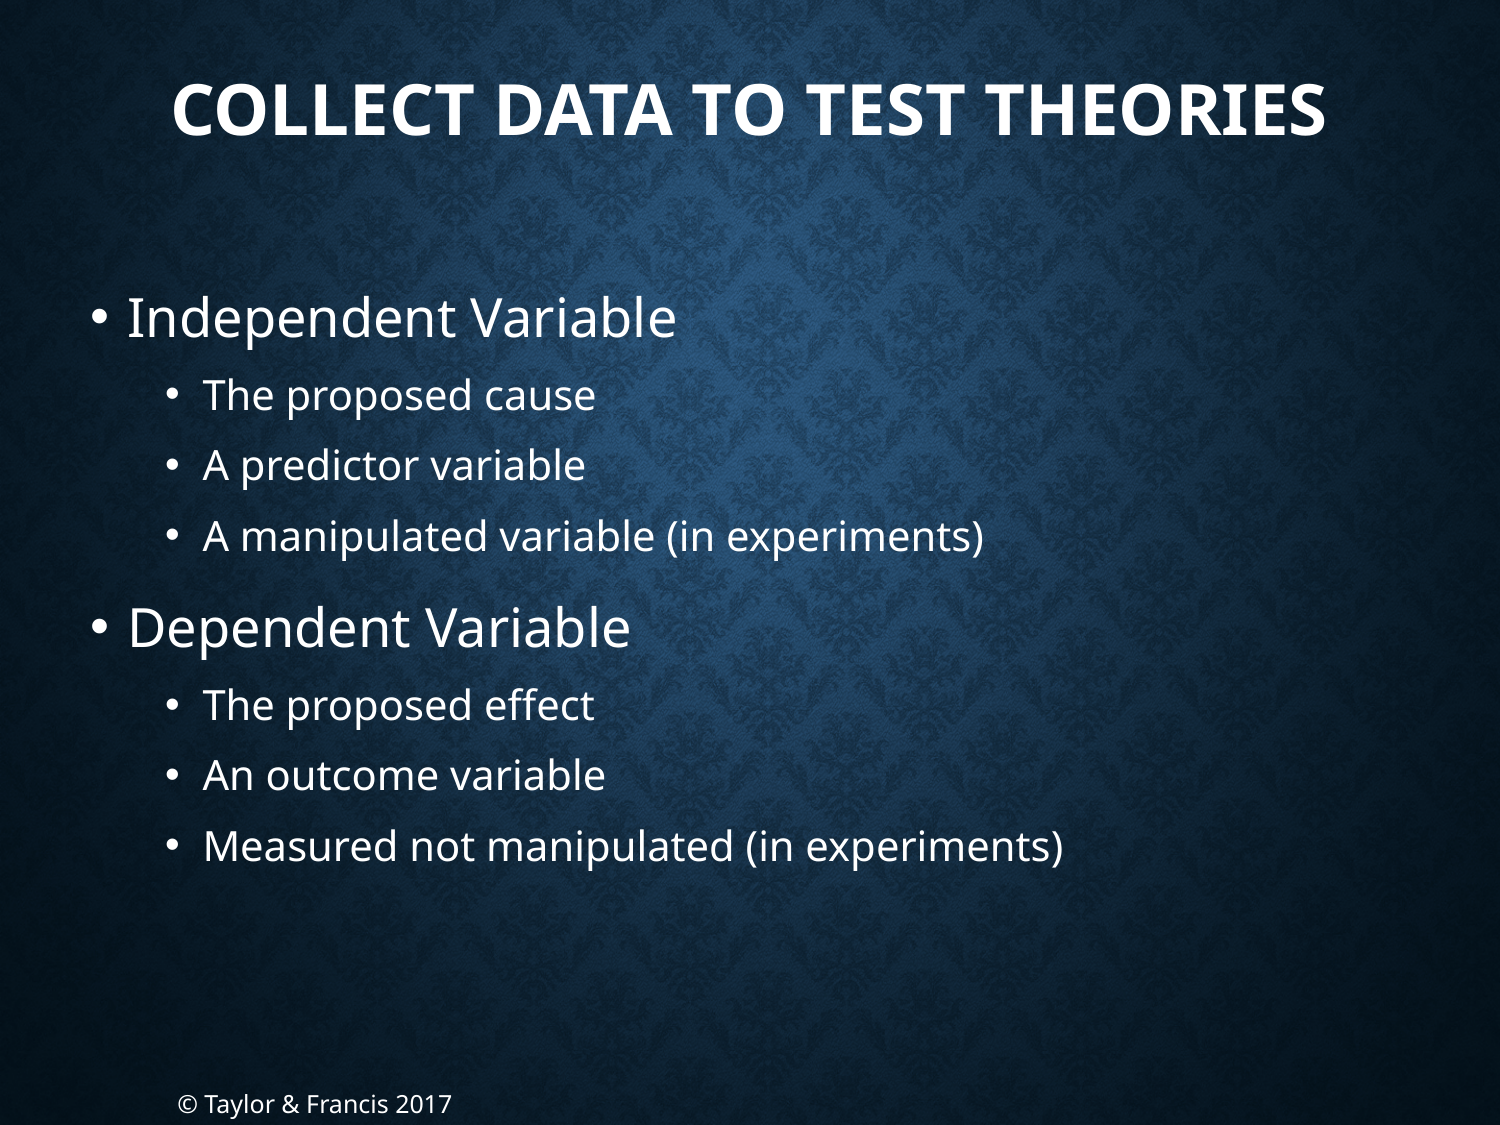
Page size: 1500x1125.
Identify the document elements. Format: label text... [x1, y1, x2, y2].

list Independent Variable The proposed cause A predictor variable A manipulated variable (in experiments) Dependent Variable The proposed effect An outcome variable Measured not manipulated (in experiments) [75, 262, 1387, 1000]
title Collect data to Test theories [112, 62, 1387, 163]
